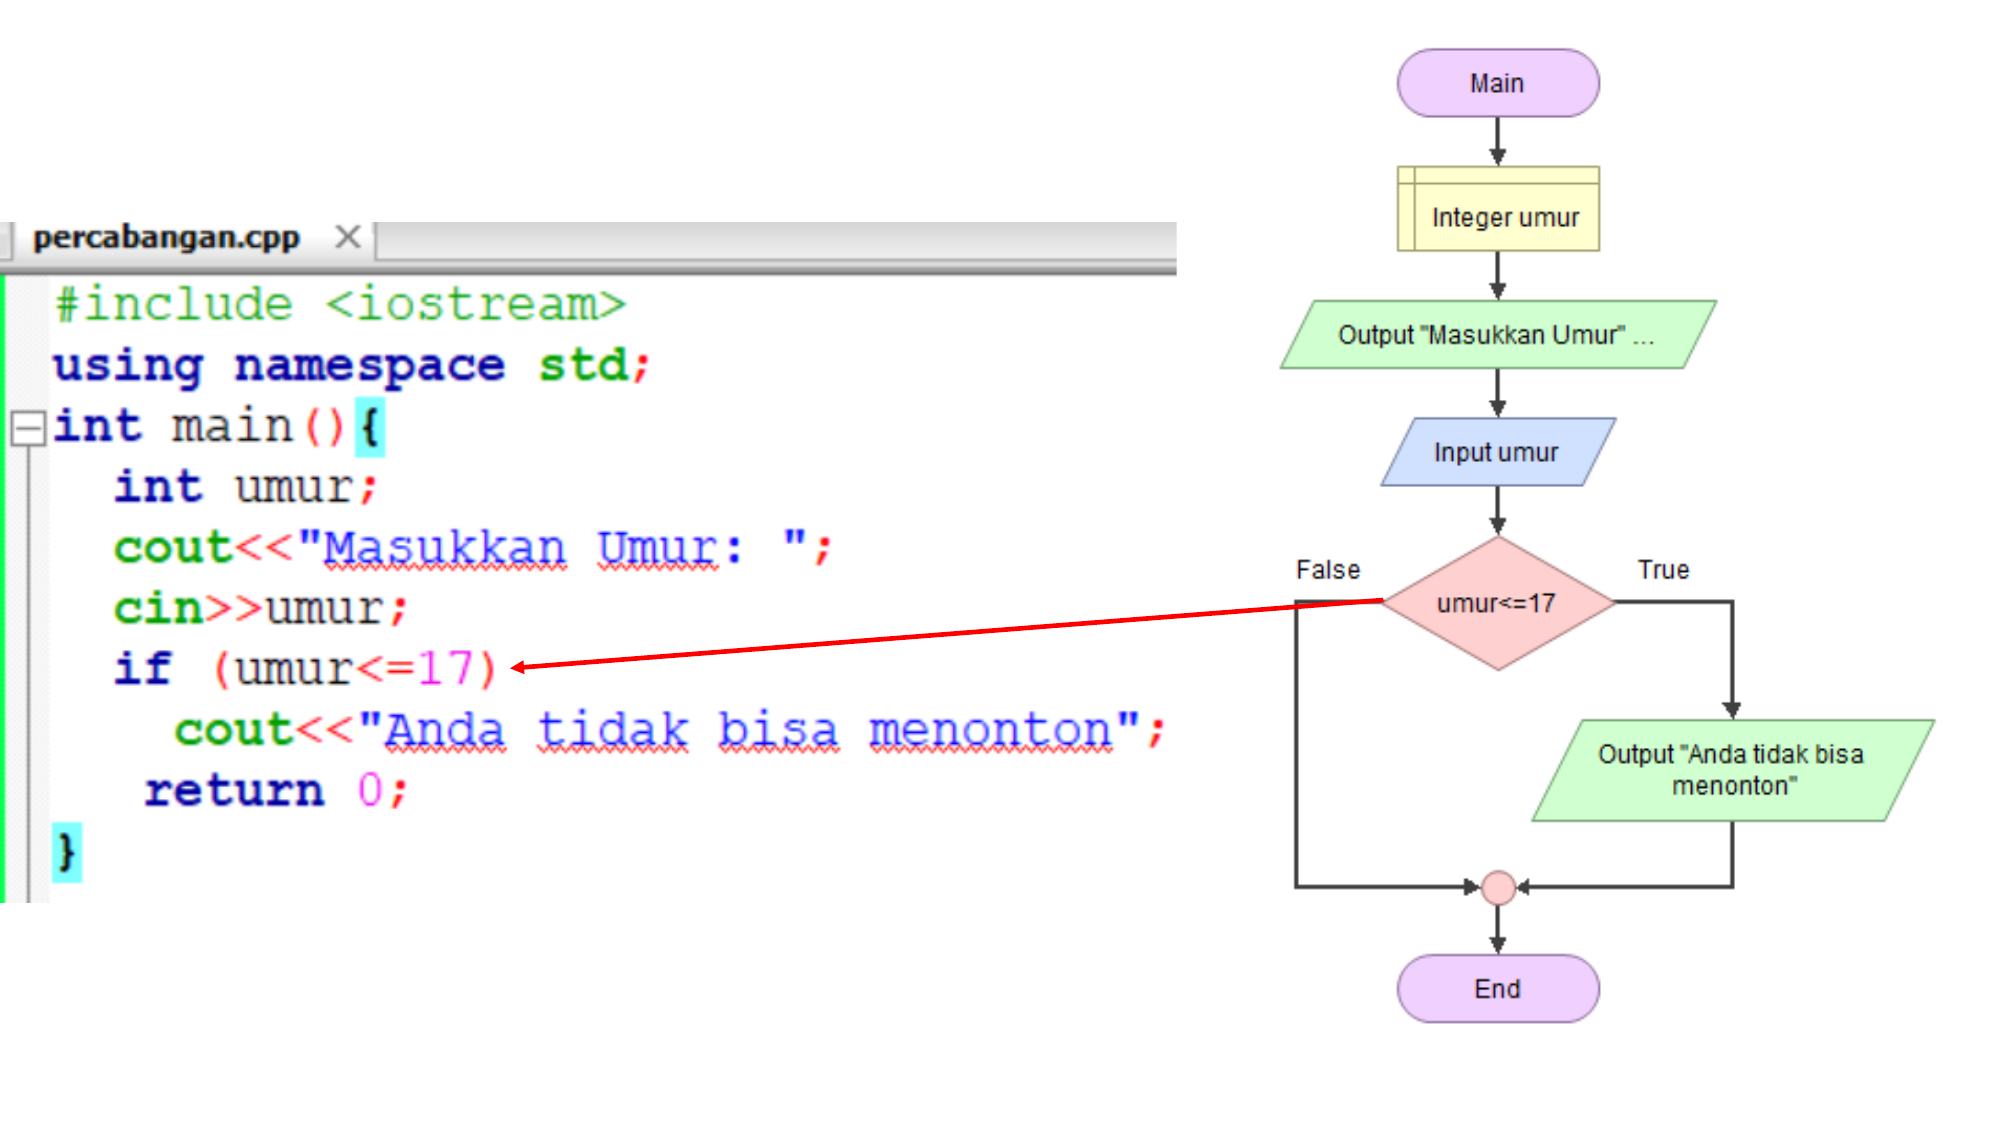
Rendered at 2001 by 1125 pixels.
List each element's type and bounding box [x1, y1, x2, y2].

picture [1213, 30, 1975, 1095]
text_box [509, 599, 1384, 669]
picture [0, 222, 1177, 903]
